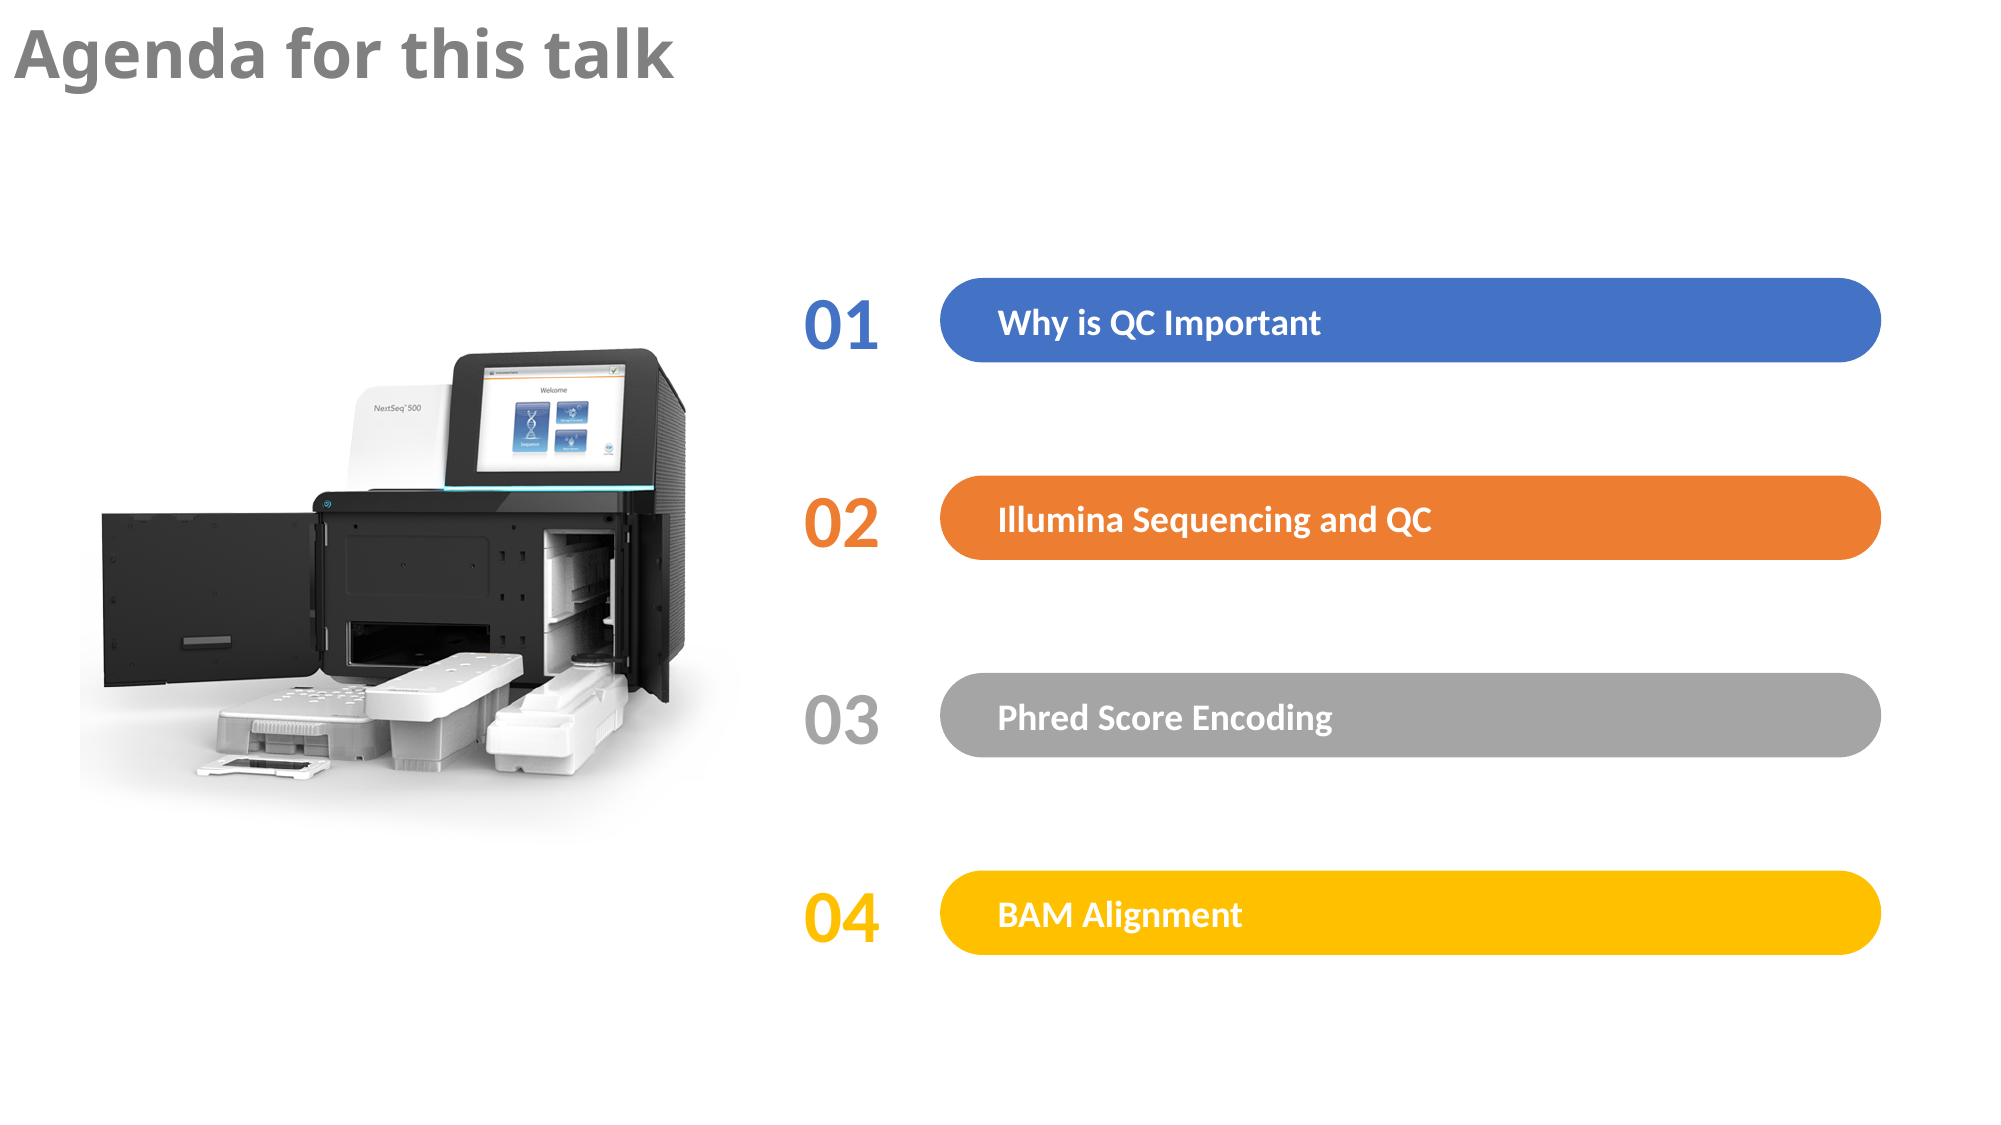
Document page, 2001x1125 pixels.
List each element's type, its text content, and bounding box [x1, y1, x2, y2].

text_box 04 [764, 859, 922, 965]
text_box 01 [764, 267, 922, 372]
text_box 02 [764, 464, 922, 570]
text_box BAM Alignment [940, 870, 1882, 955]
text_box Agenda for this talk [0, 14, 1975, 221]
text_box Illumina Sequencing and QC [940, 475, 1882, 560]
picture [0, 253, 741, 894]
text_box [940, 277, 1882, 432]
text_box Phred Score Encoding [940, 672, 1882, 758]
text_box 03 [764, 662, 922, 767]
